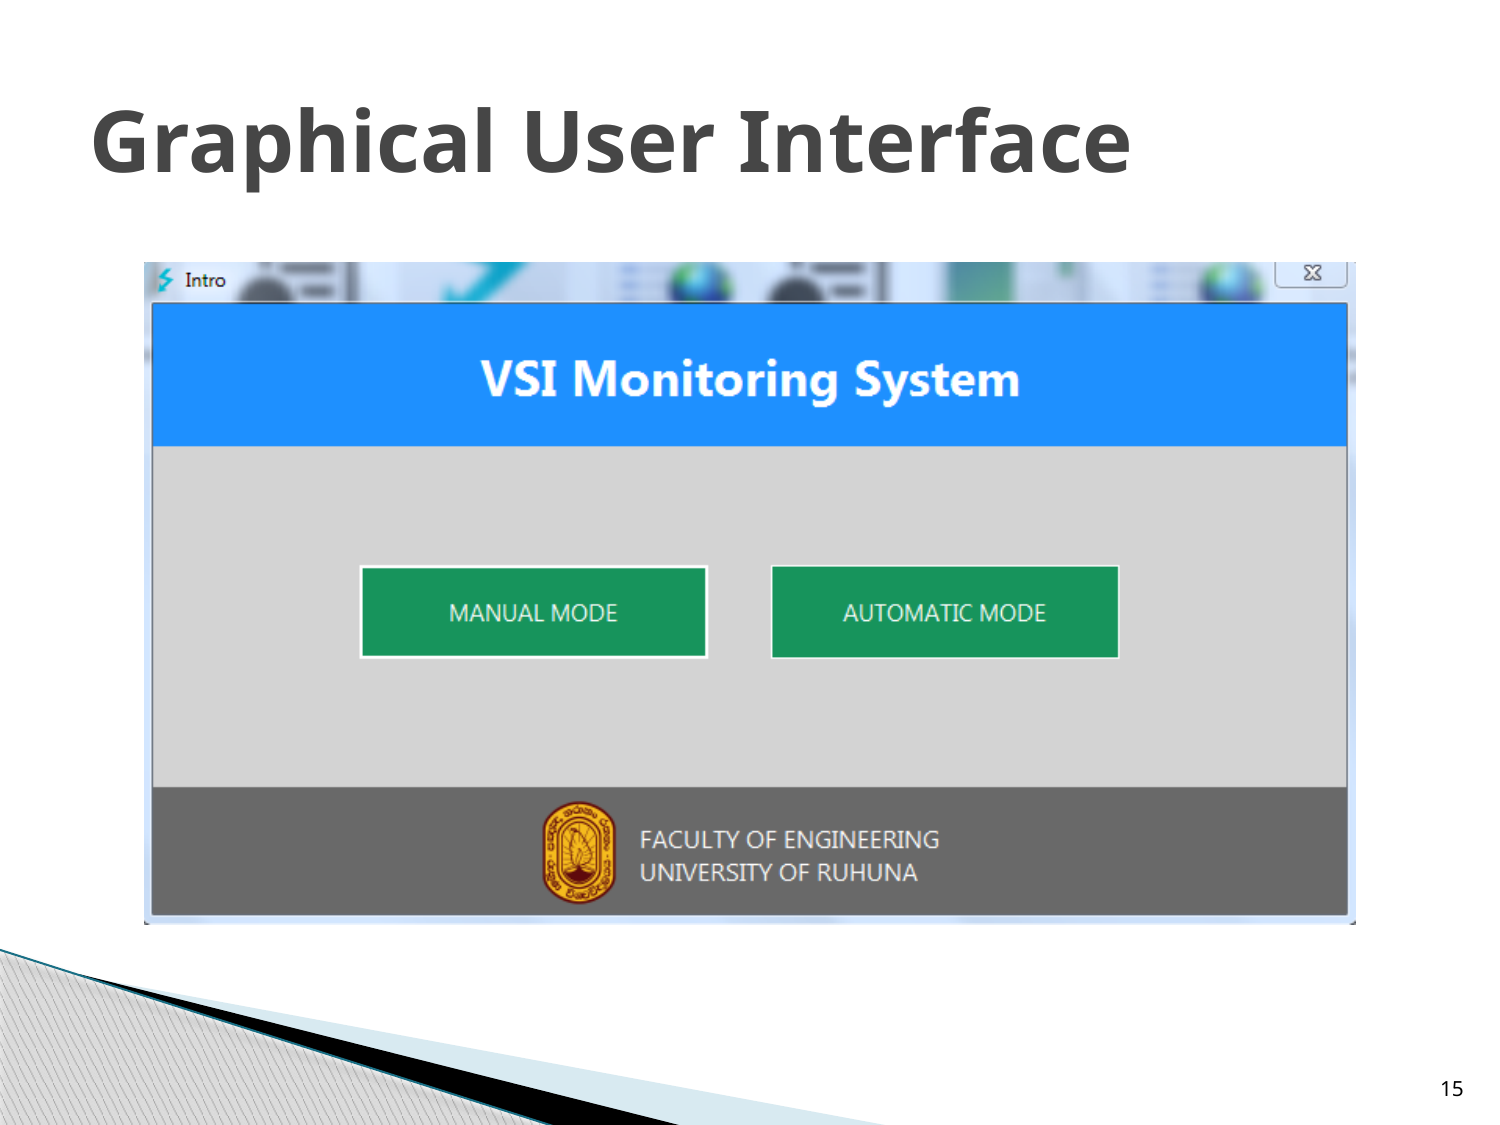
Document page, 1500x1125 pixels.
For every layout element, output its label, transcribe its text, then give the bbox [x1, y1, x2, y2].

picture [144, 262, 1356, 926]
title Graphical User Interface [75, 45, 1425, 233]
slide_number 15 [1418, 1051, 1479, 1112]
